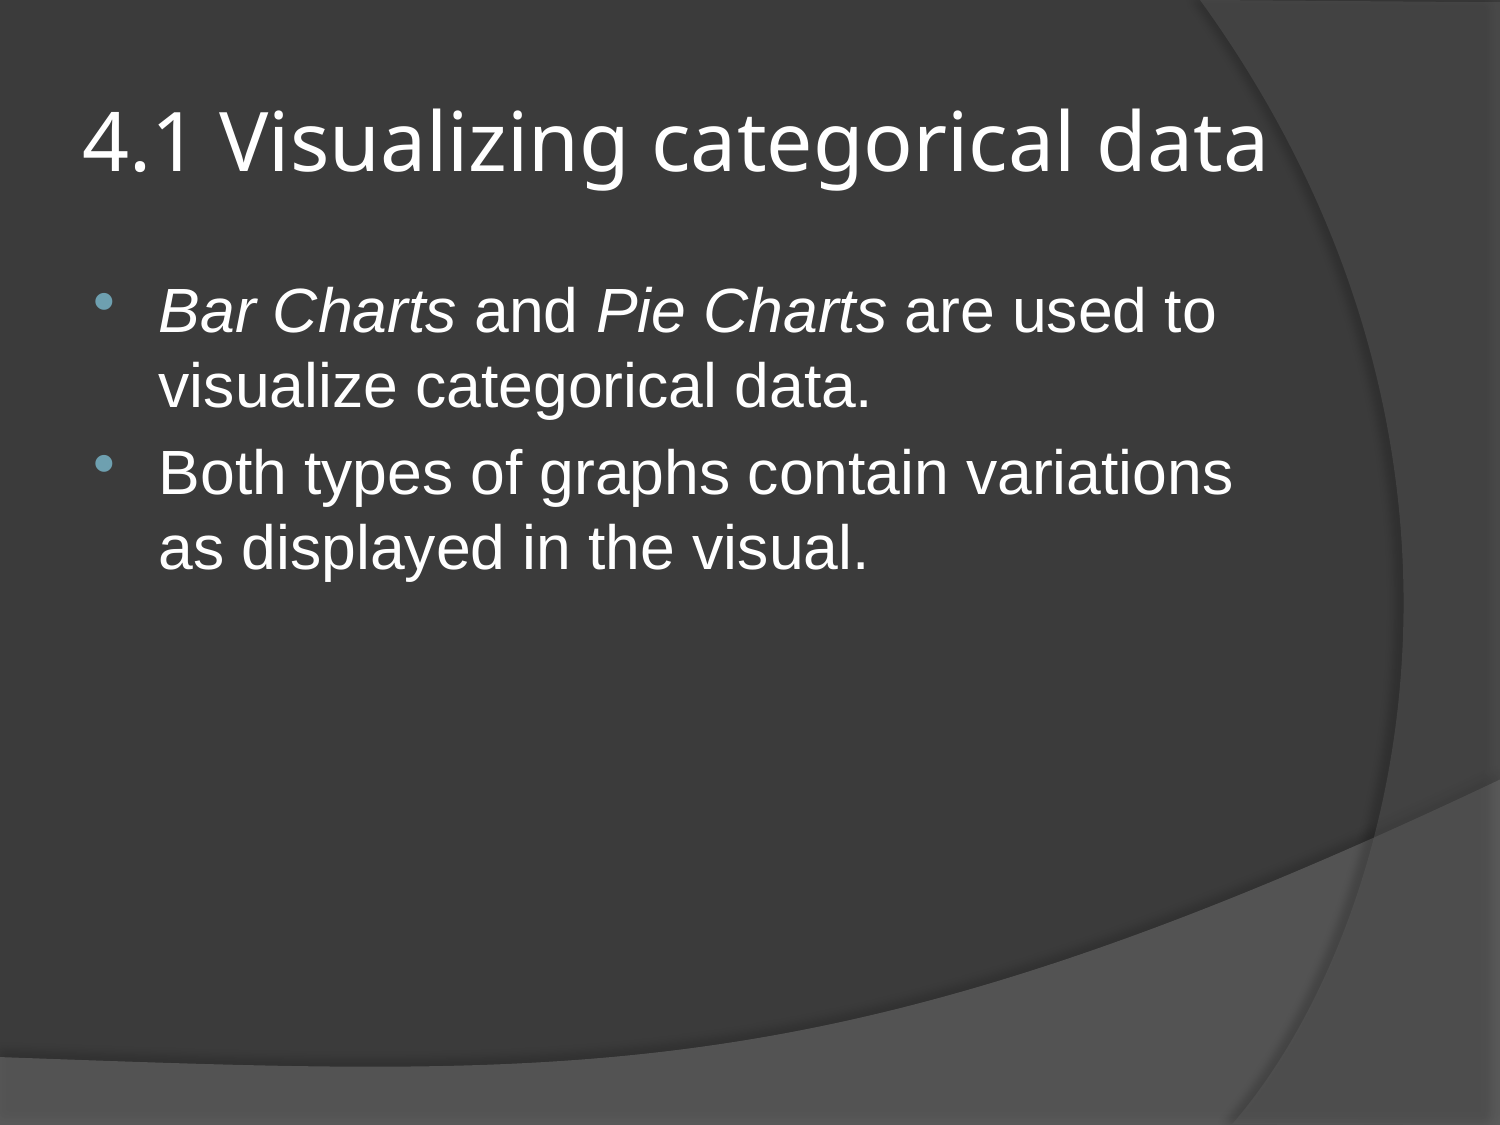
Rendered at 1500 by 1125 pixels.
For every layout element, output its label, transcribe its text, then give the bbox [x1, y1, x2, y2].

list Bar Charts and Pie Charts are used to visualize categorical data. Both types of graphs contain variations as displayed in the visual. [75, 262, 1300, 1005]
title 4.1 Visualizing categorical data [75, 45, 1300, 233]
